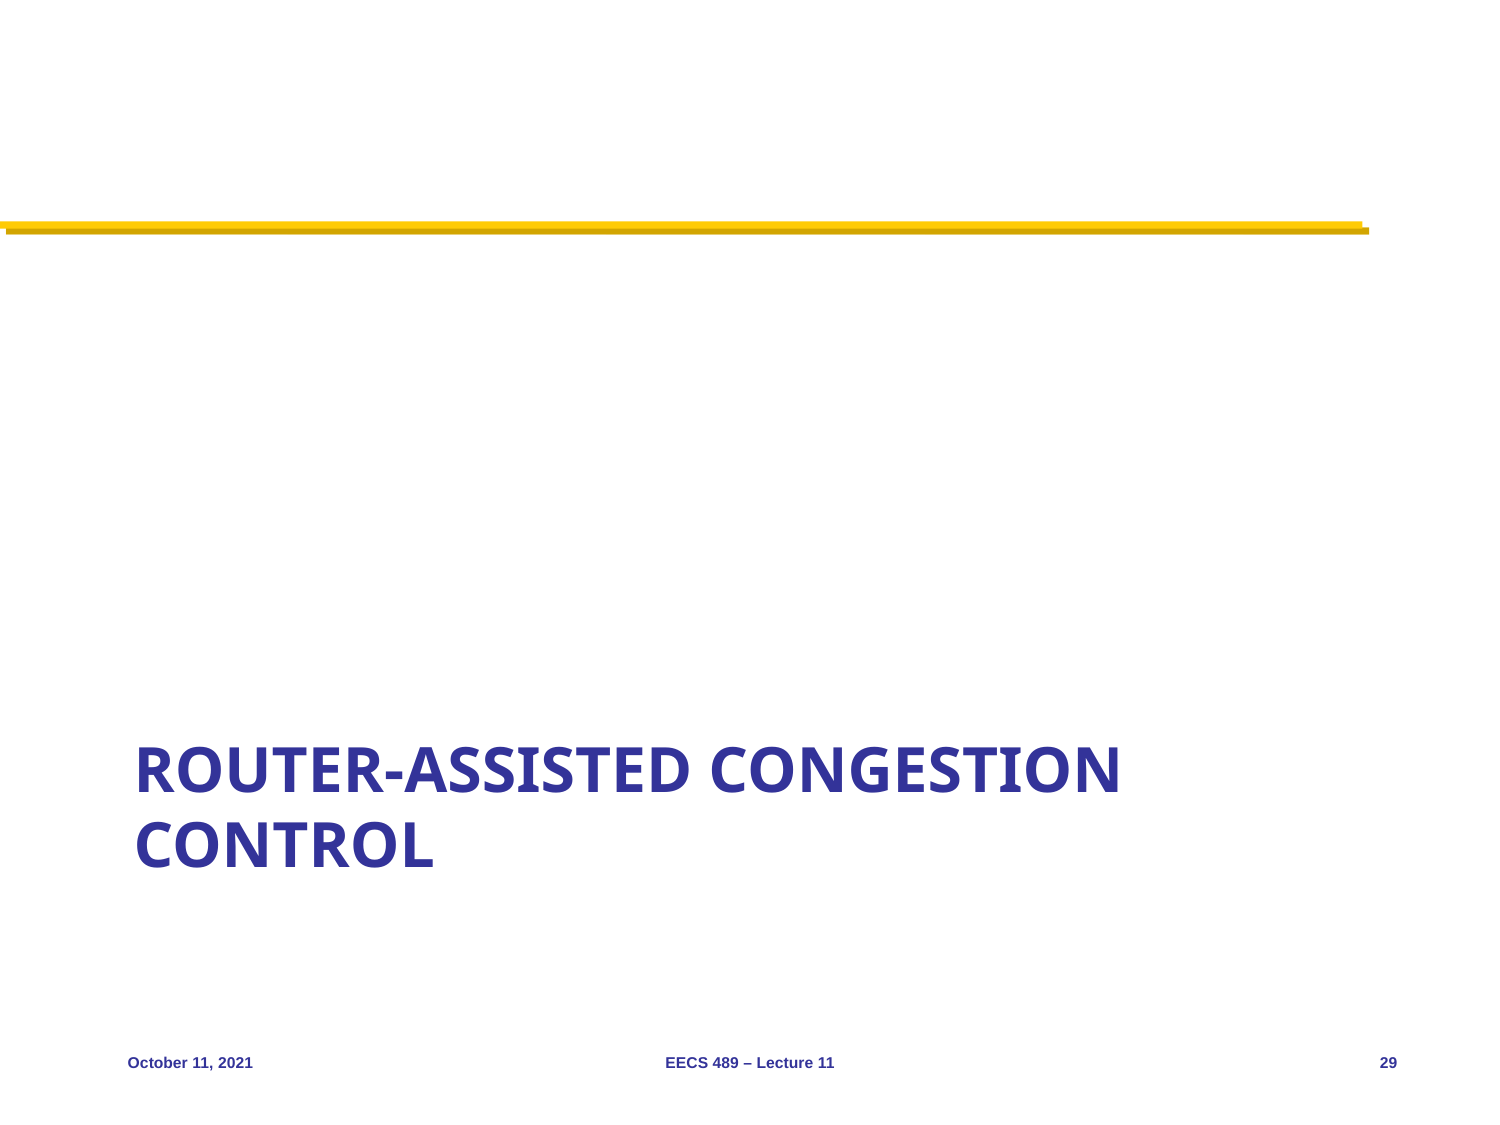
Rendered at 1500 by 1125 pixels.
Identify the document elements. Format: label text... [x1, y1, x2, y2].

footer EECS 489 – Lecture 11 [512, 1024, 988, 1101]
slide_number 29 [1312, 1024, 1413, 1101]
title Router-assisted Congestion control [118, 722, 1394, 947]
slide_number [112, 1024, 426, 1101]
